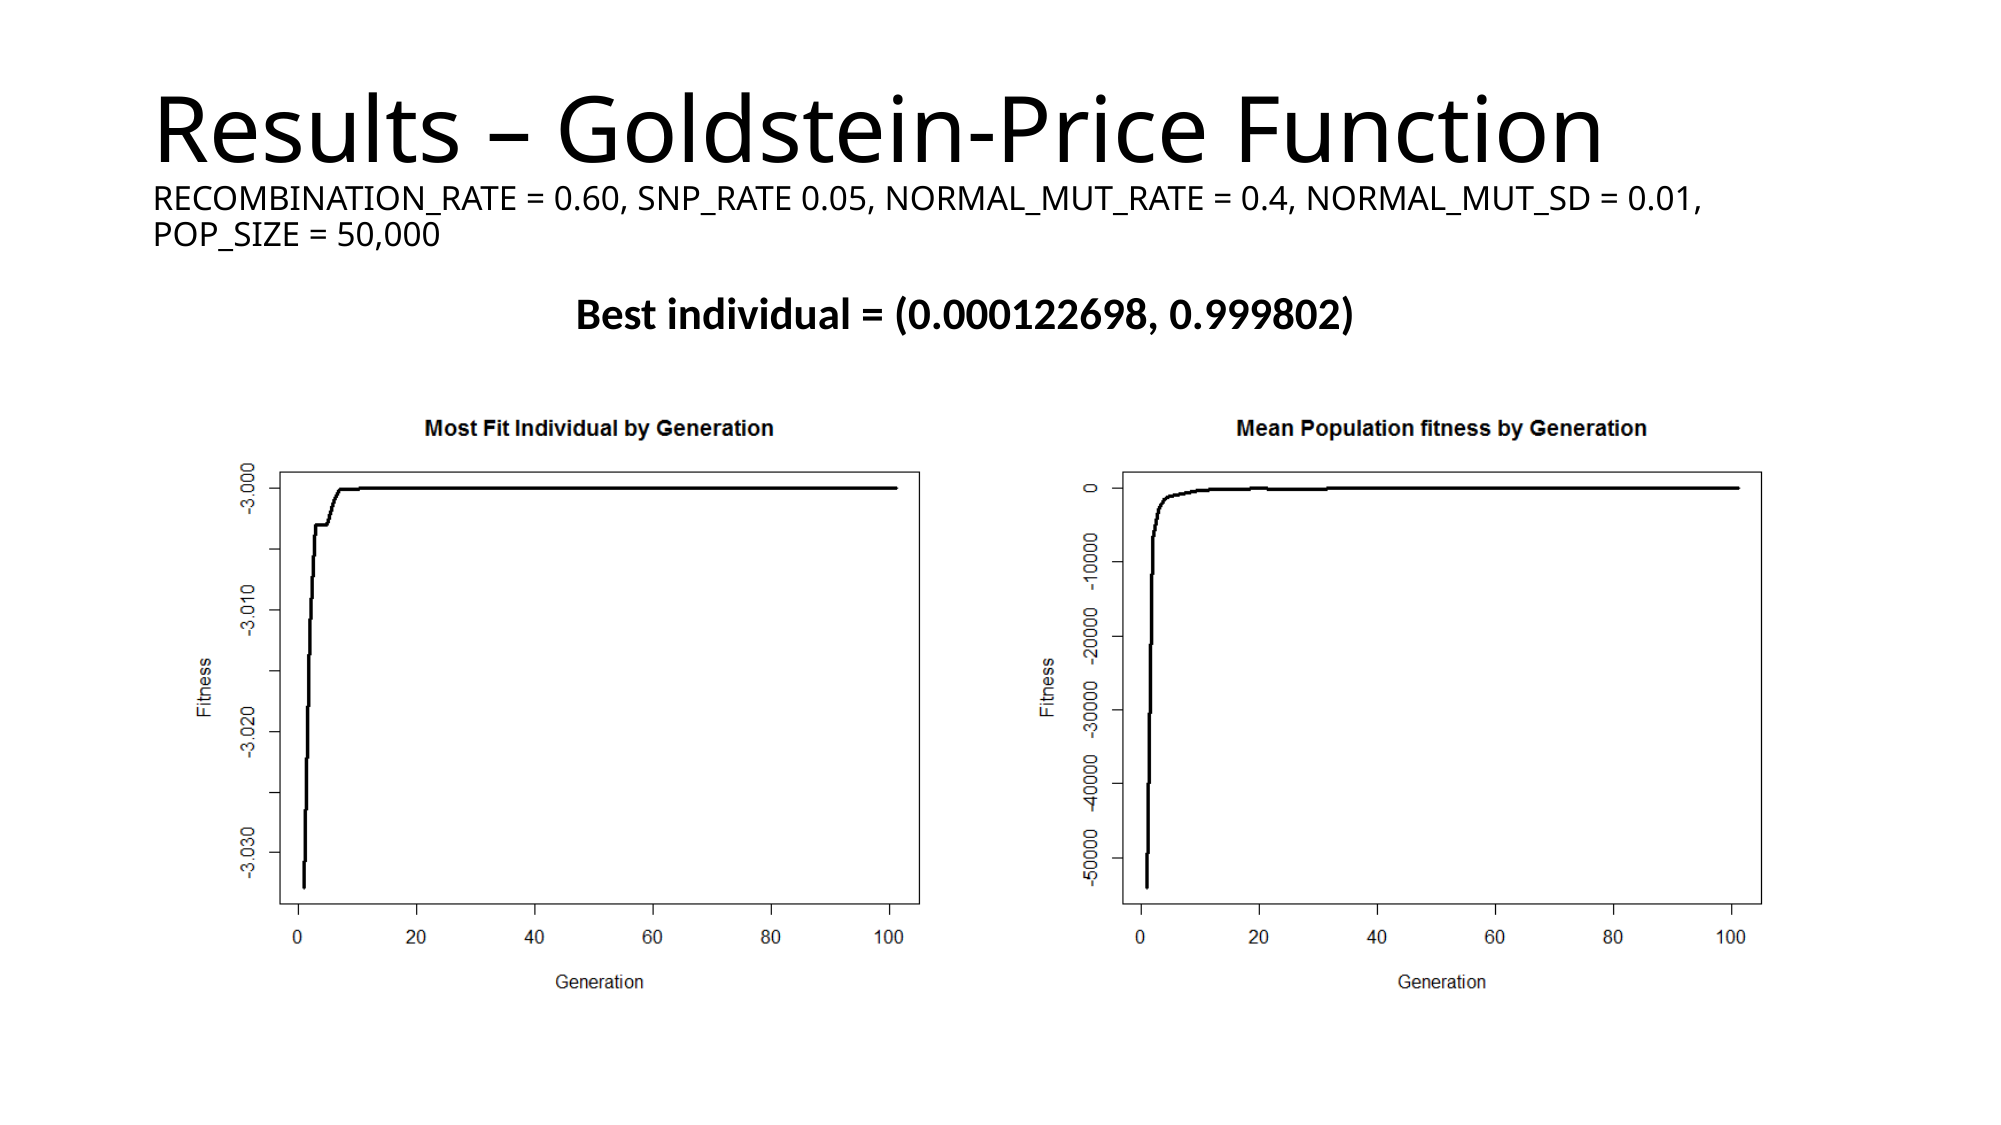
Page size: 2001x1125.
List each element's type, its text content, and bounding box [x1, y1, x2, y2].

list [1033, 382, 1808, 1016]
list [190, 382, 966, 1016]
list Best individual = (0.000122698, 0.999802) [560, 282, 1393, 348]
title Results – Goldstein-Price Function RECOMBINATION_RATE = 0.60, SNP_RATE 0.05, NORMAL_MUT_RATE = 0.4, NORMAL_MUT_SD = 0.01, POP_SIZE = 50,000 [137, 59, 1863, 278]
